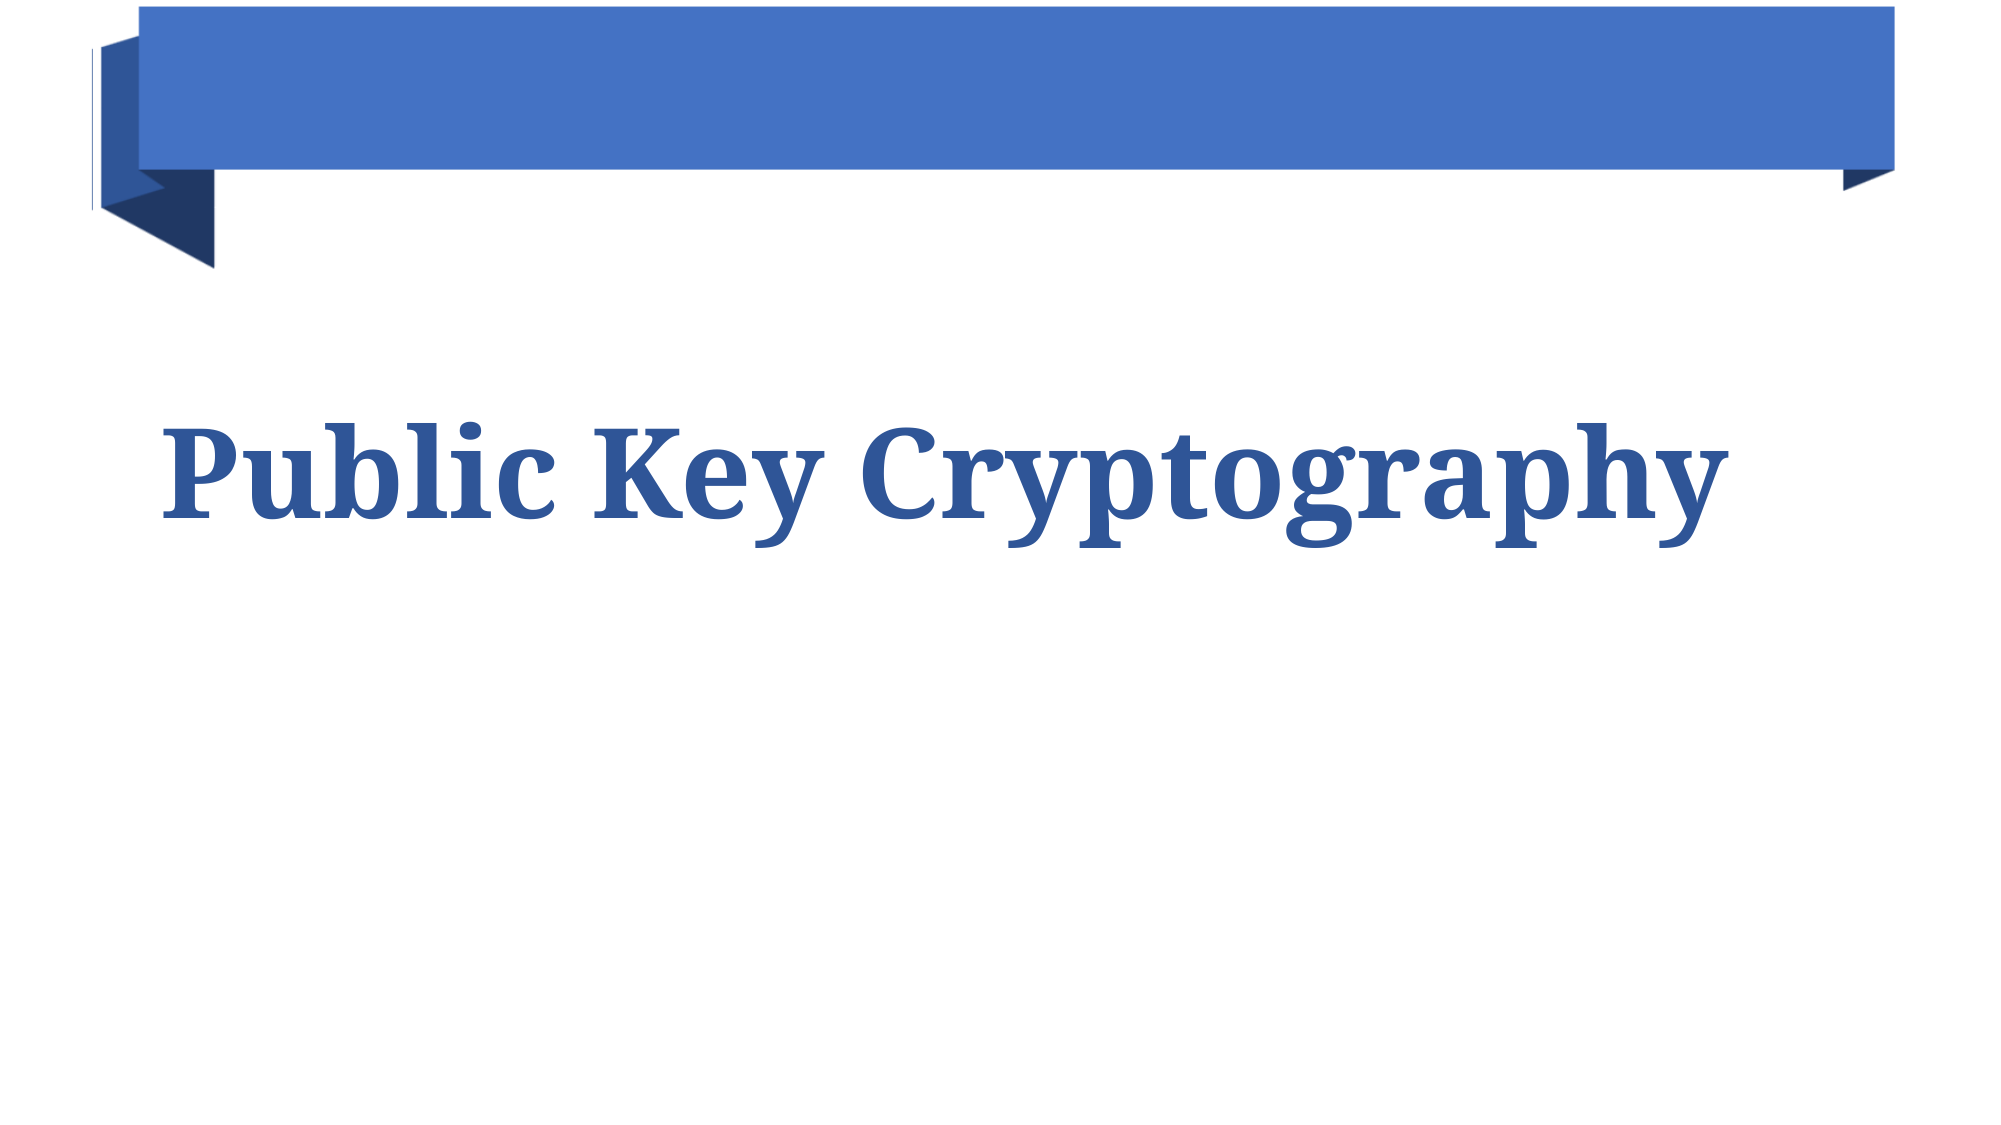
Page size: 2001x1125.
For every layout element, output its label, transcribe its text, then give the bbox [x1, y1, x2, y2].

picture [84, 1, 1907, 274]
title Public Key Cryptography [100, 180, 1790, 674]
